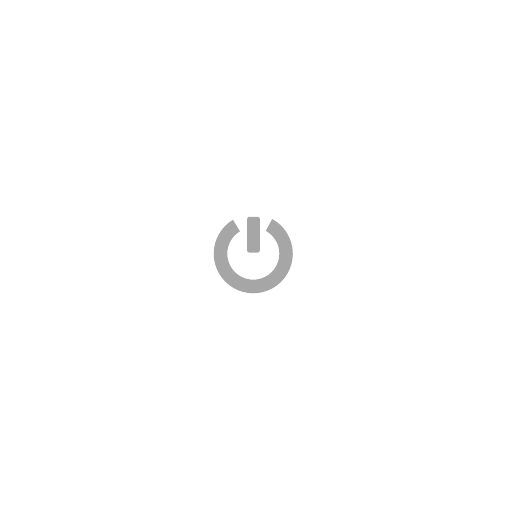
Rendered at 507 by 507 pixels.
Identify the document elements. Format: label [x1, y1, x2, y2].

text_box [206, 205, 300, 300]
